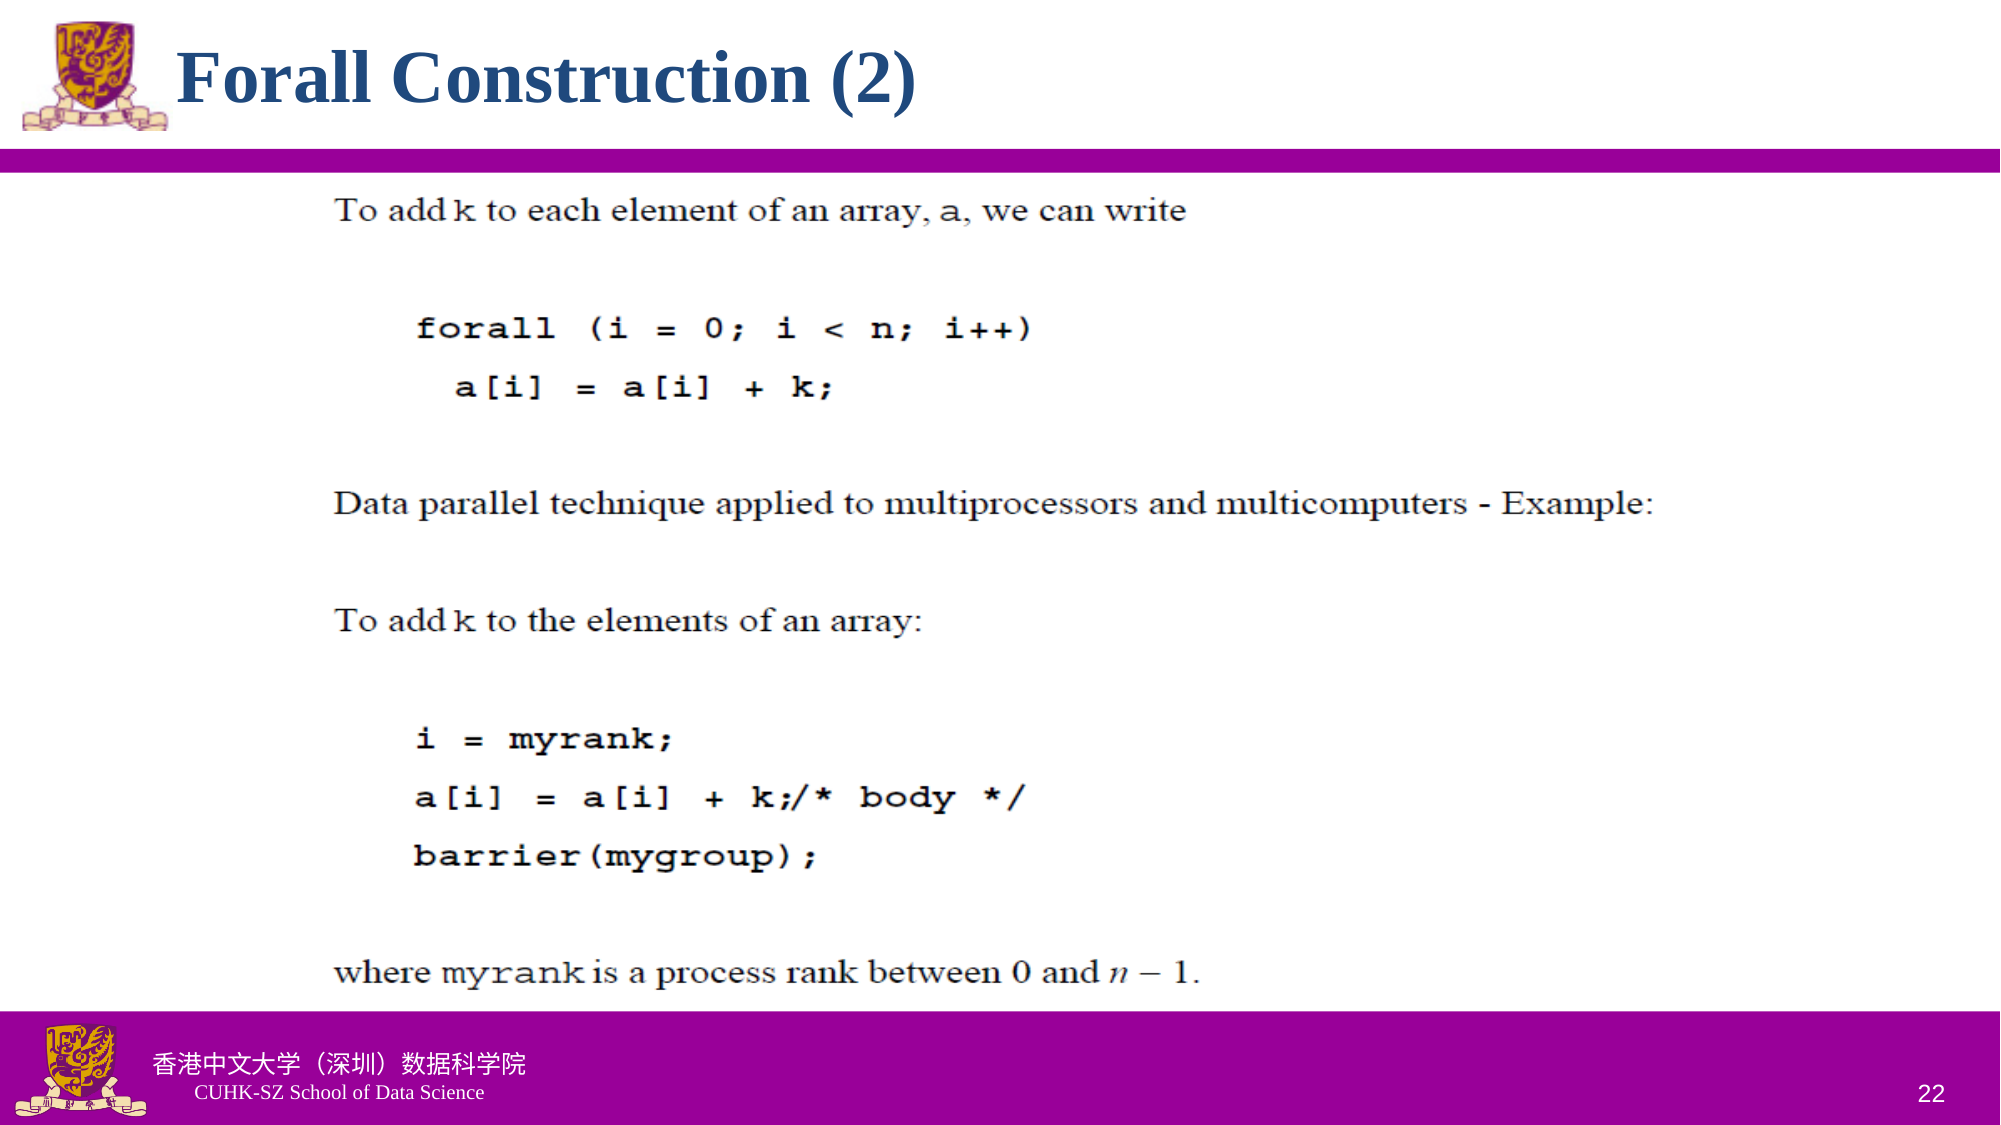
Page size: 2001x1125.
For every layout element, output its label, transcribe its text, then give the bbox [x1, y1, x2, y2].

picture [306, 182, 1672, 1004]
picture [21, 20, 173, 131]
slide_number 22 [1493, 1070, 1961, 1125]
picture [14, 1023, 149, 1117]
title Forall Construction (2) [161, 15, 1693, 130]
